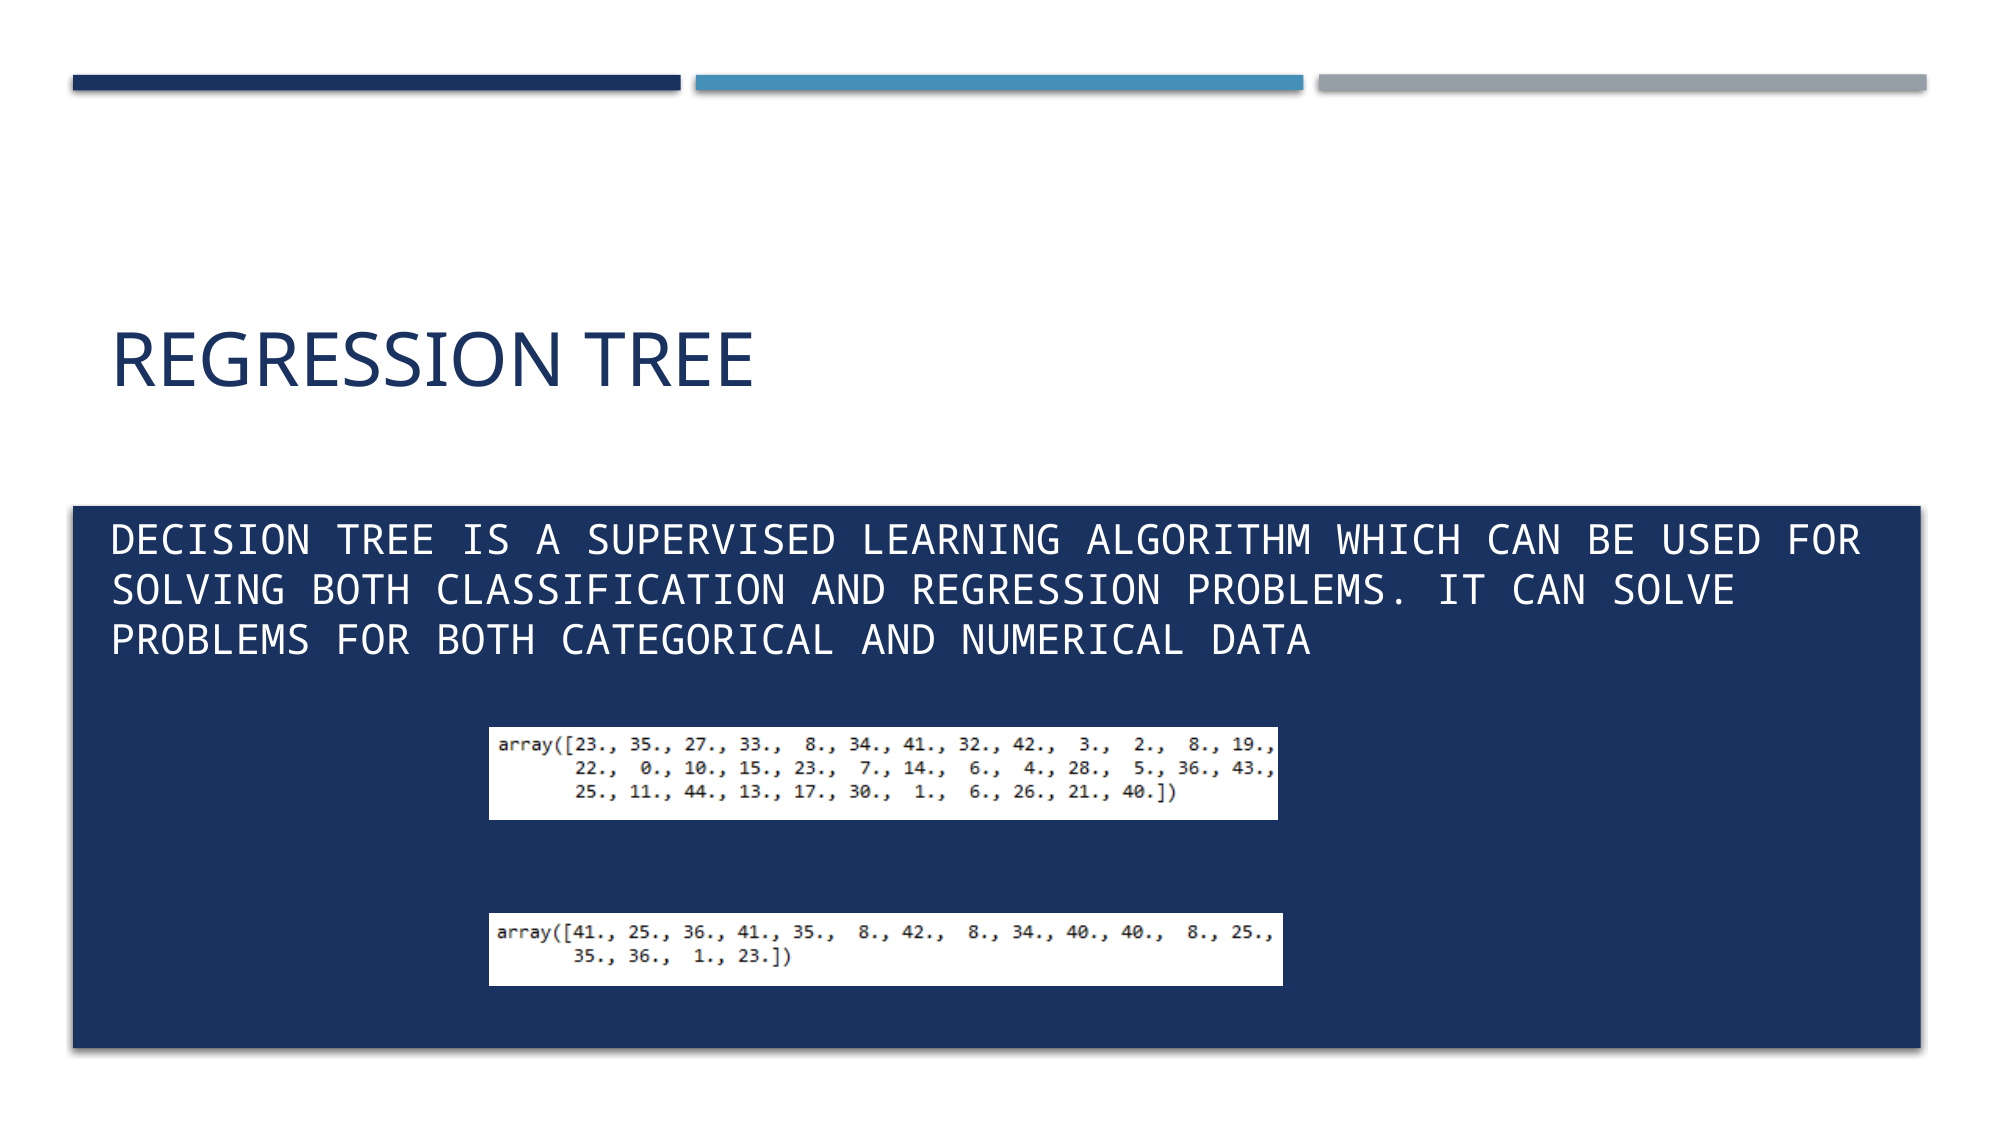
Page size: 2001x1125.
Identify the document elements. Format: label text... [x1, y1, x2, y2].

picture [489, 726, 1278, 820]
picture [489, 912, 1283, 986]
title Regression TREE [95, 167, 1899, 410]
subtitle Decision Tree is a supervised learning algorithm which can be used for solving both classification and regression problems. It can solve problems for both categorical and numerical data [95, 504, 1899, 1042]
